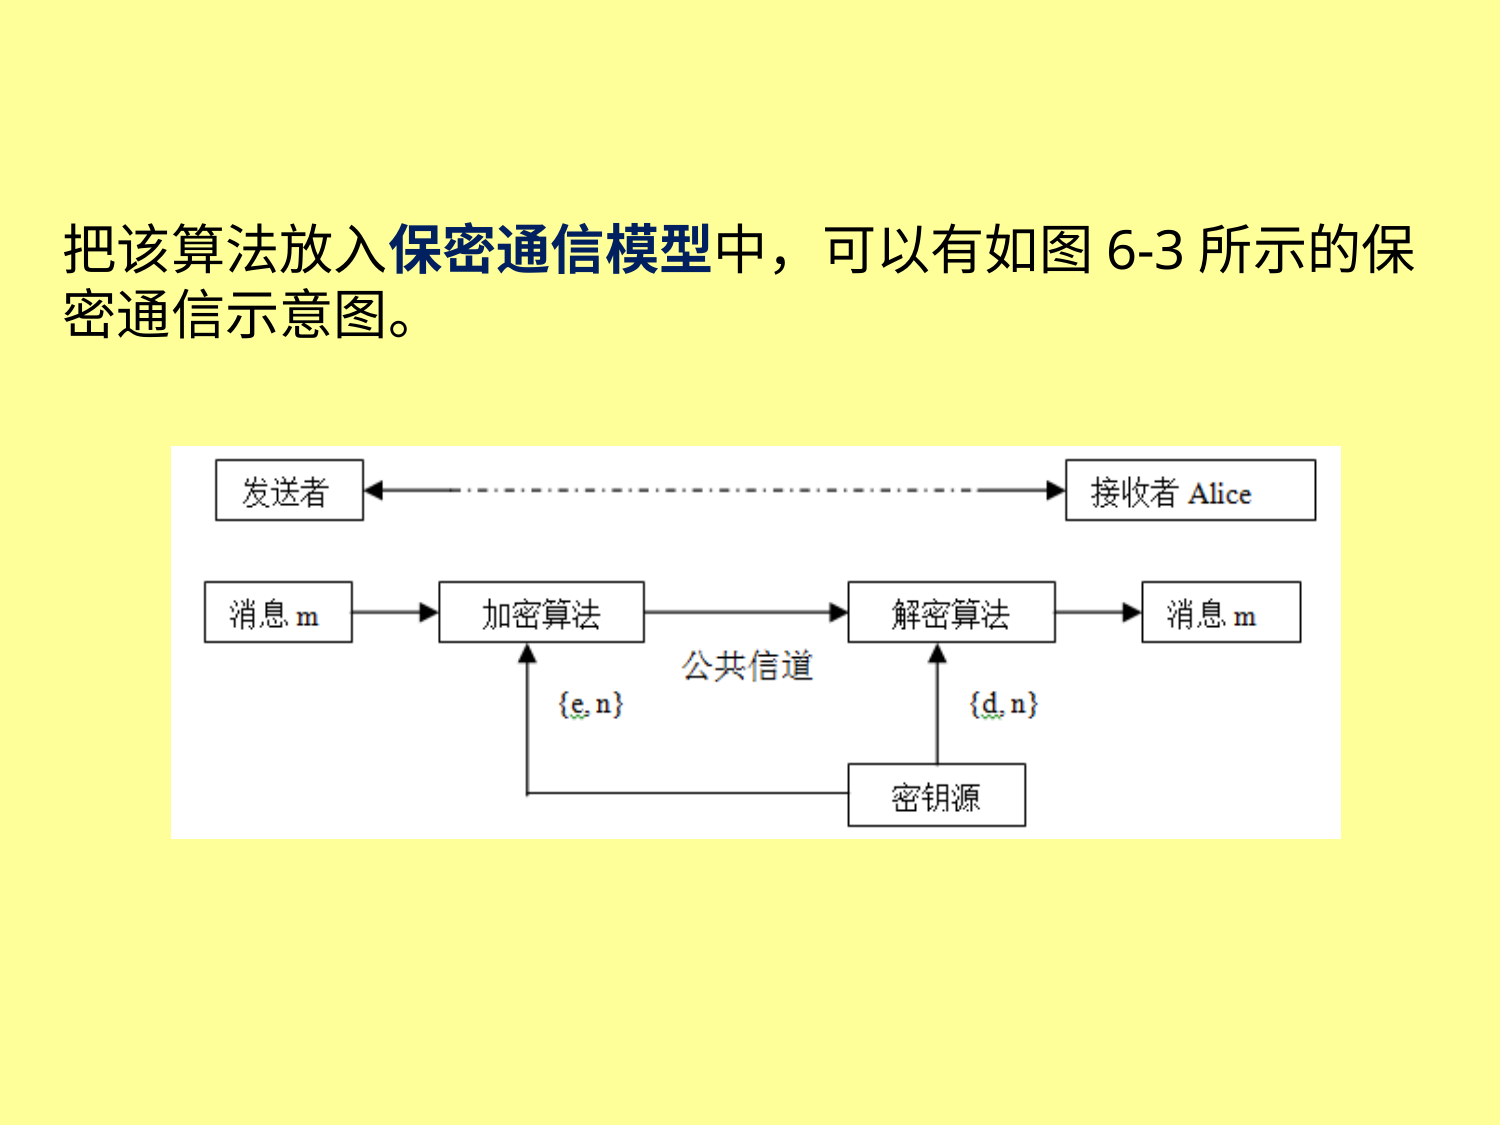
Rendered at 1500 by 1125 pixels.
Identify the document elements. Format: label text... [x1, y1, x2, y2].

picture [170, 446, 1341, 839]
list 把该算法放入保密通信模型中，可以有如图6-3所示的保密通信示意图。 [47, 208, 1436, 374]
